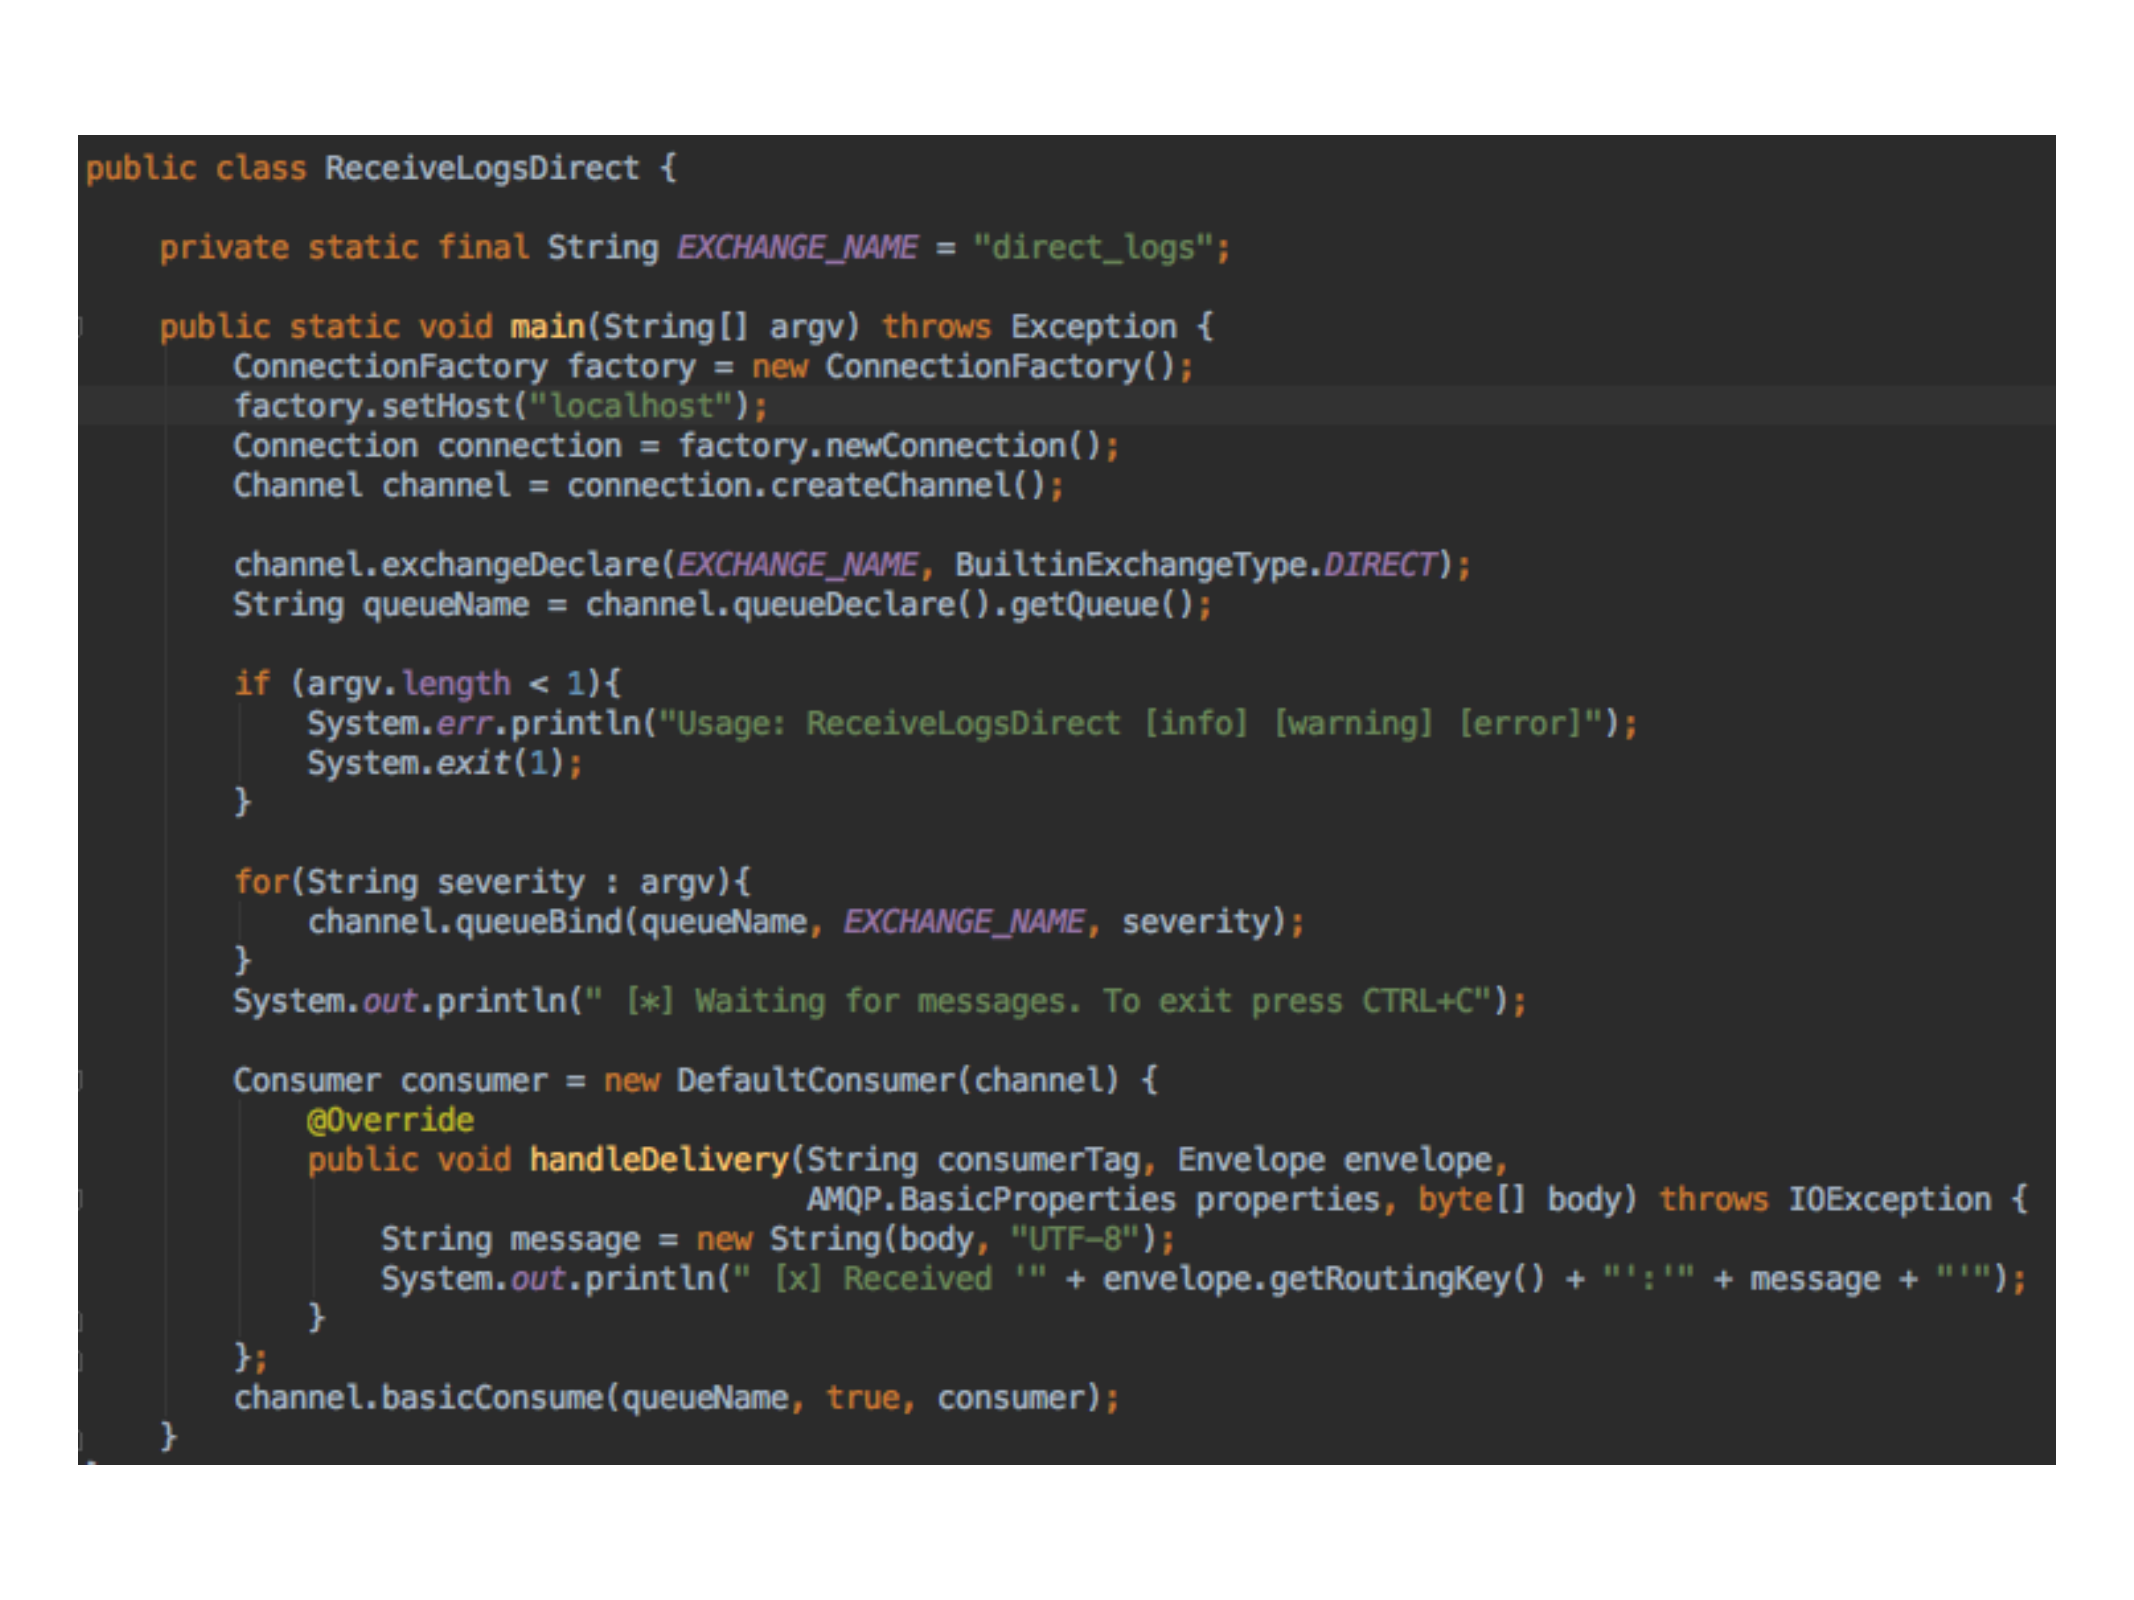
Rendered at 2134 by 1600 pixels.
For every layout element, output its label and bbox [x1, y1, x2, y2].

picture [77, 135, 2056, 1465]
